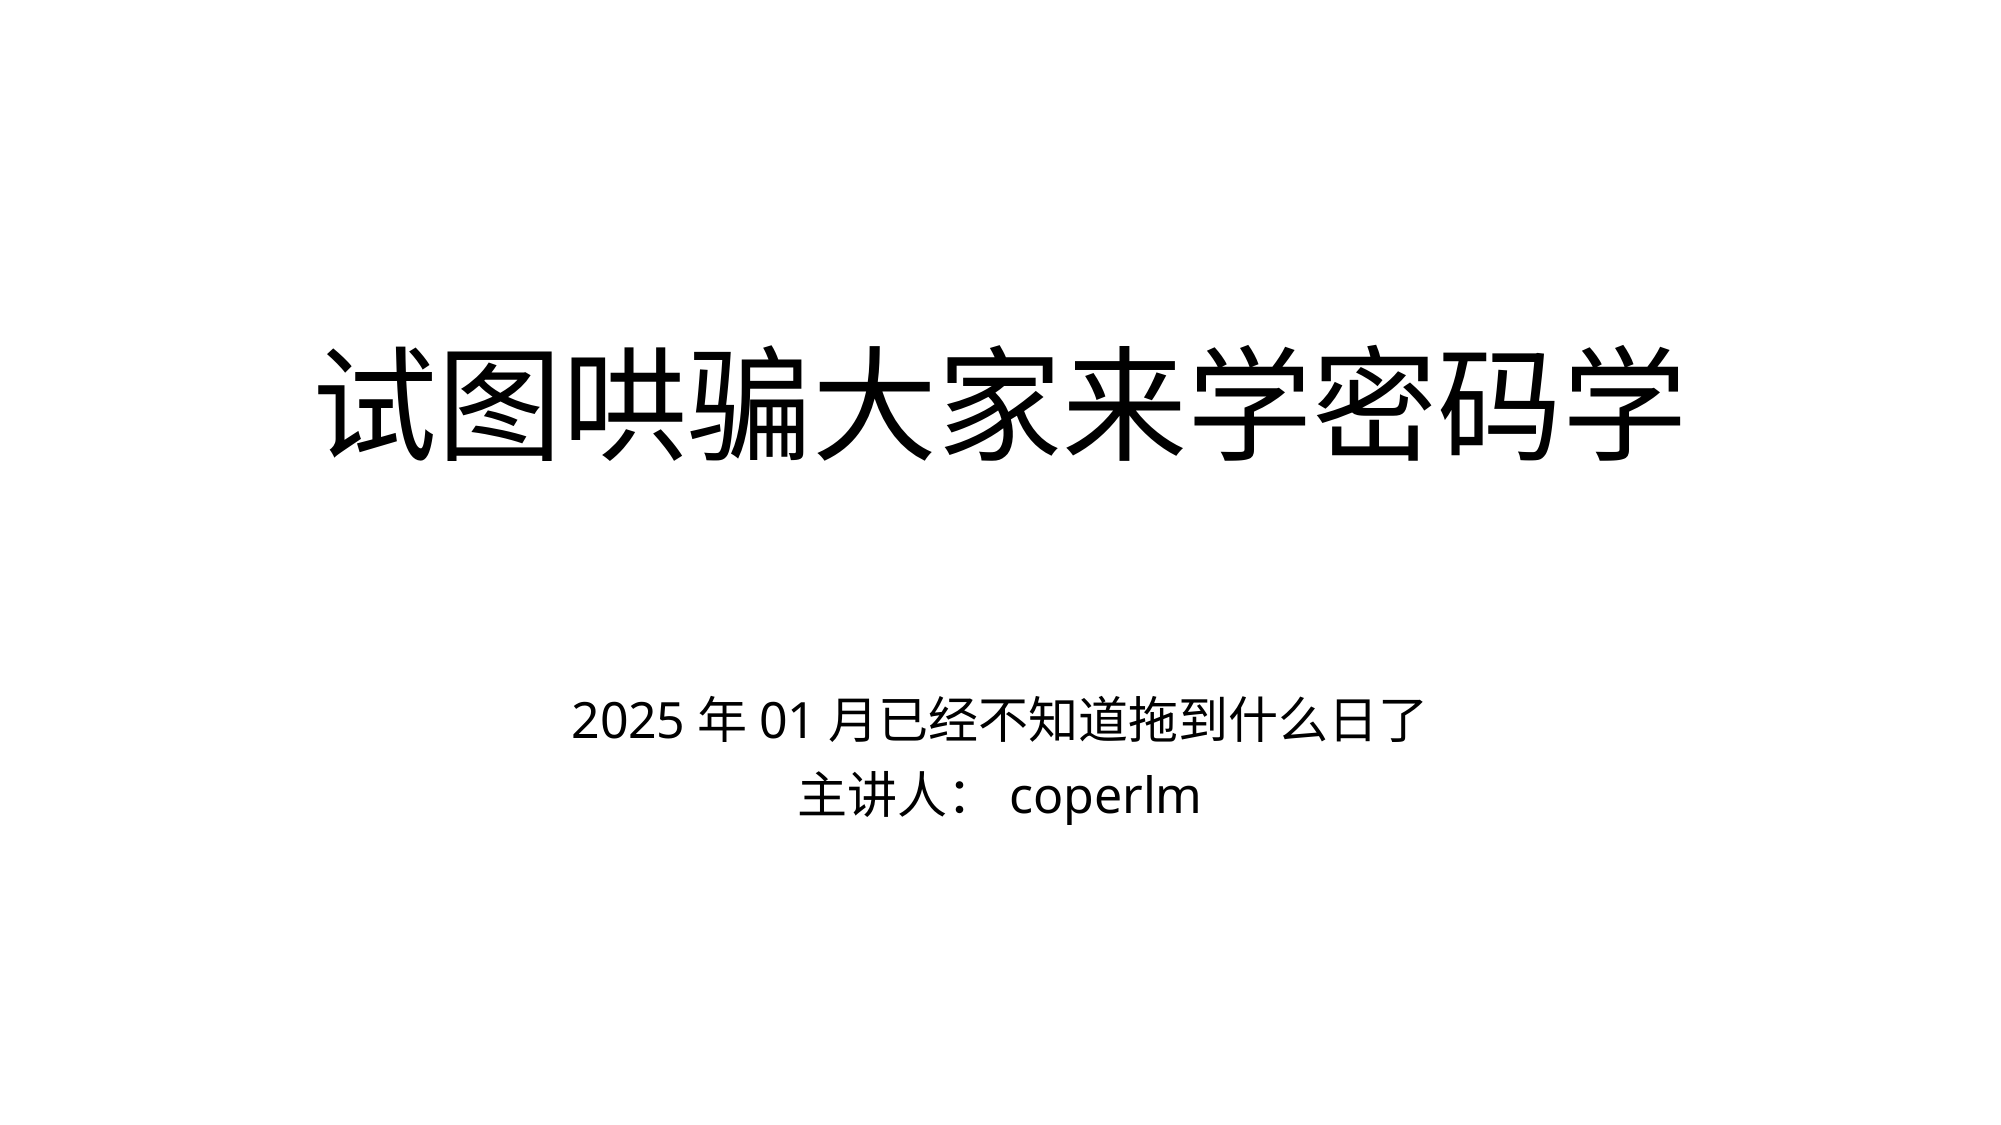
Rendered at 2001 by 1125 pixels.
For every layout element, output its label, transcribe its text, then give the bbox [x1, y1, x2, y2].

title 试图哄骗大家来学密码学 [249, 184, 1750, 486]
subtitle 2025年01月已经不知道拖到什么日了 主讲人：coperlm [249, 607, 1750, 834]
